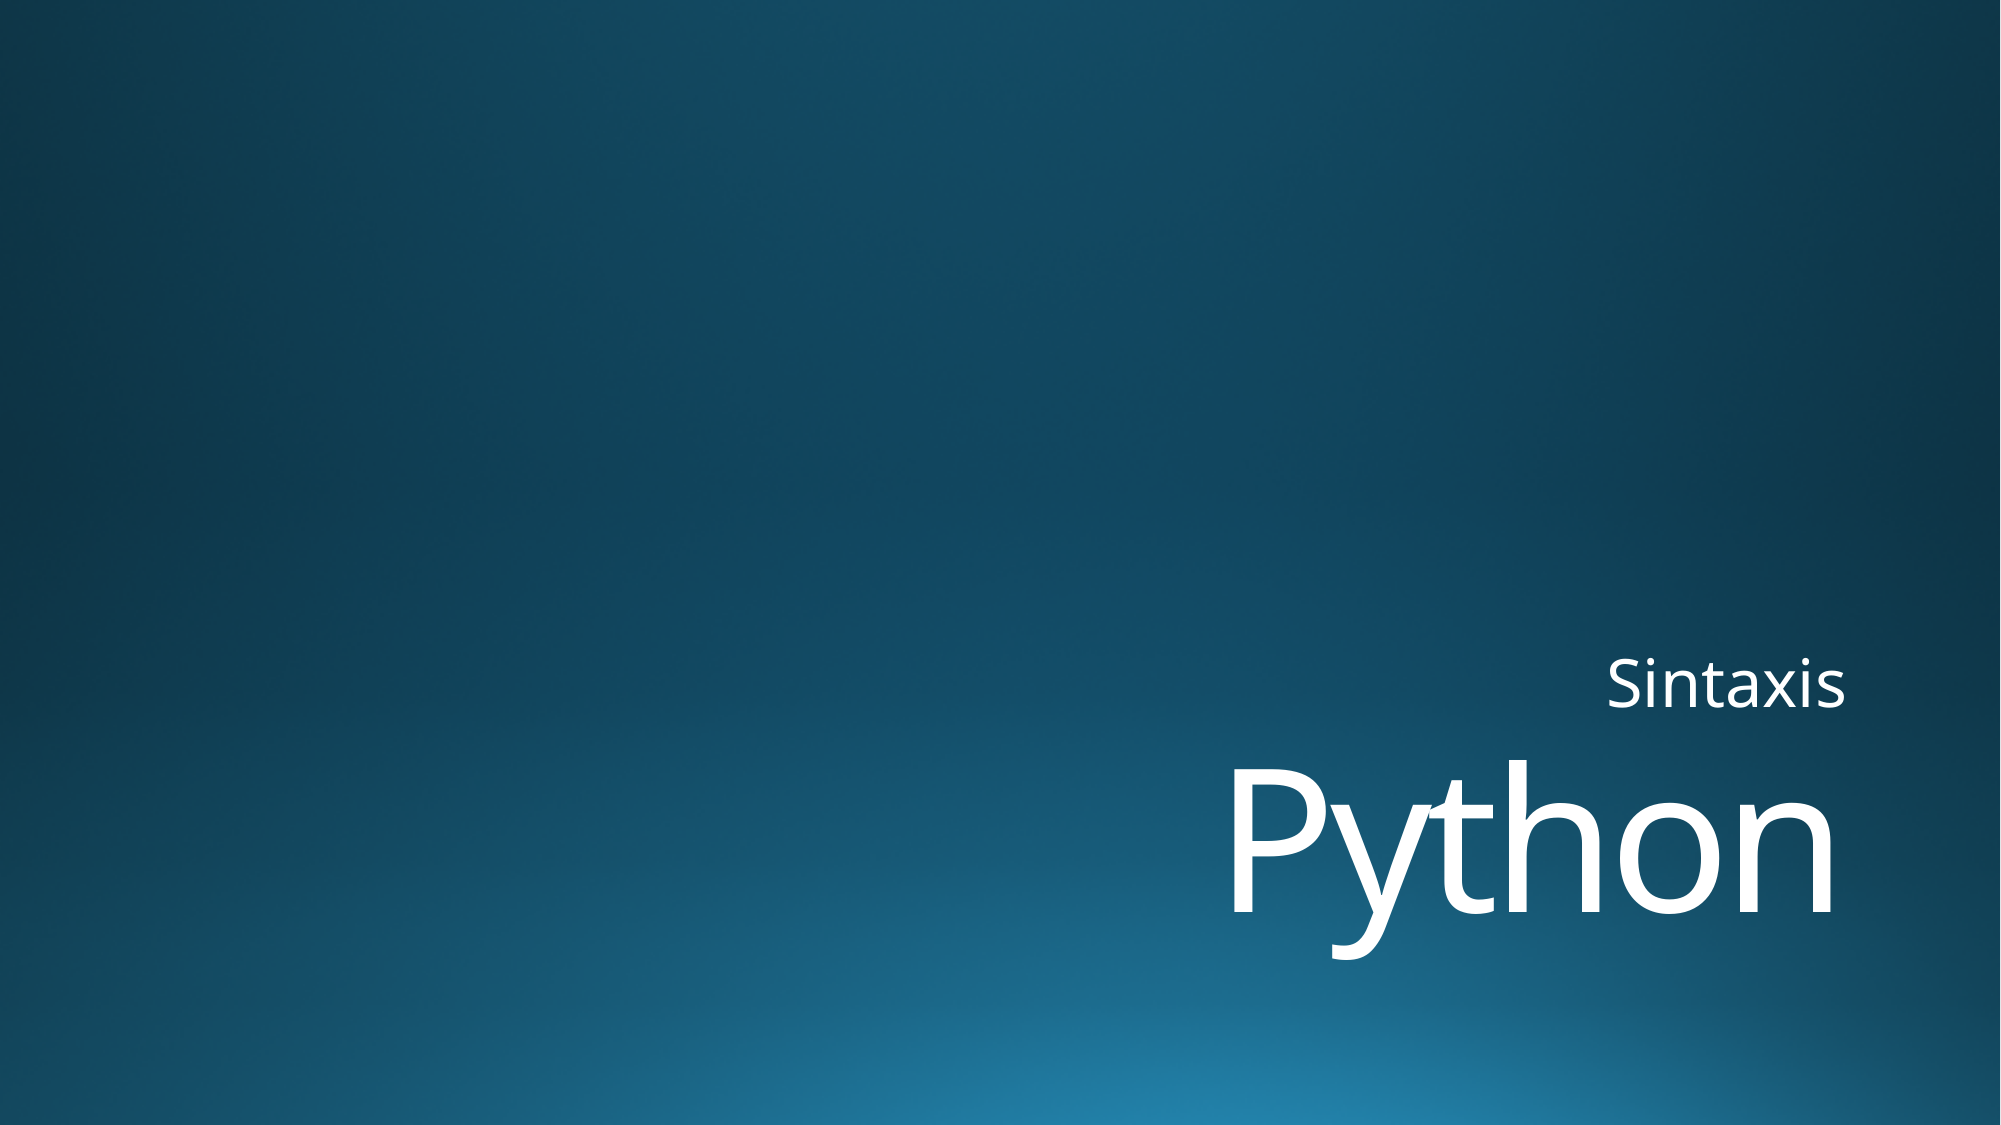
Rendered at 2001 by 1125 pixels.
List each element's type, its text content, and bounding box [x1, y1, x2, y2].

picture [0, 0, 2001, 1125]
subtitle Sintaxis [362, 606, 1863, 730]
title Python [362, 732, 1863, 1002]
